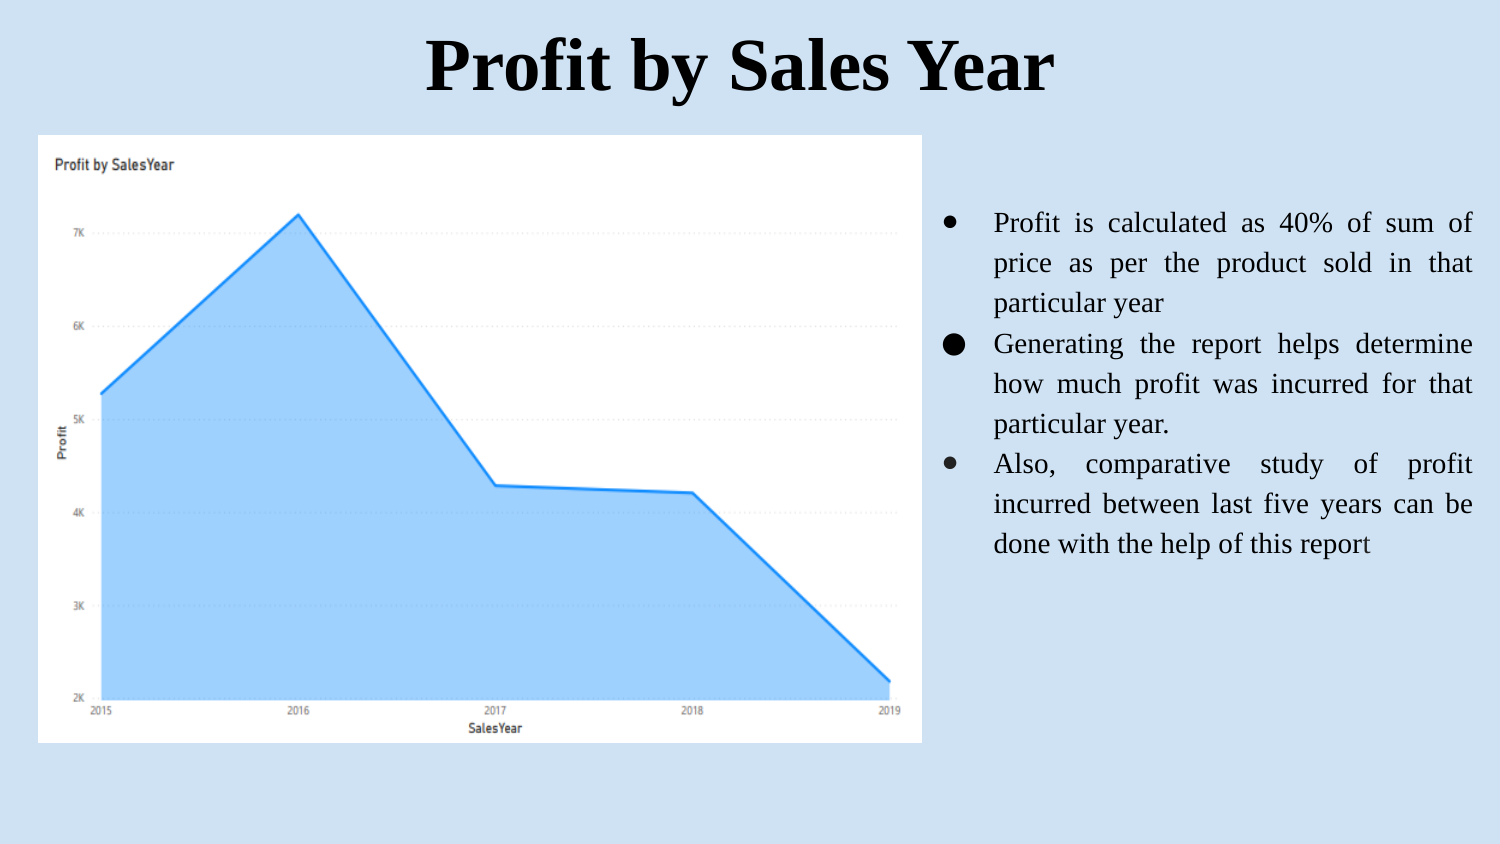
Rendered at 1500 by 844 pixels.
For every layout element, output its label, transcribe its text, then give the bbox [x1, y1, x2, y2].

title Profit by Sales Year [51, 0, 1449, 167]
list Profit is calculated as 40% of sum of price as per the product sold in that particular year Generating the report helps determine how much profit was incurred for that particular year. Also, comparative study of profit incurred between last five years can be done with the help of this report [903, 183, 1489, 844]
picture [38, 135, 922, 743]
